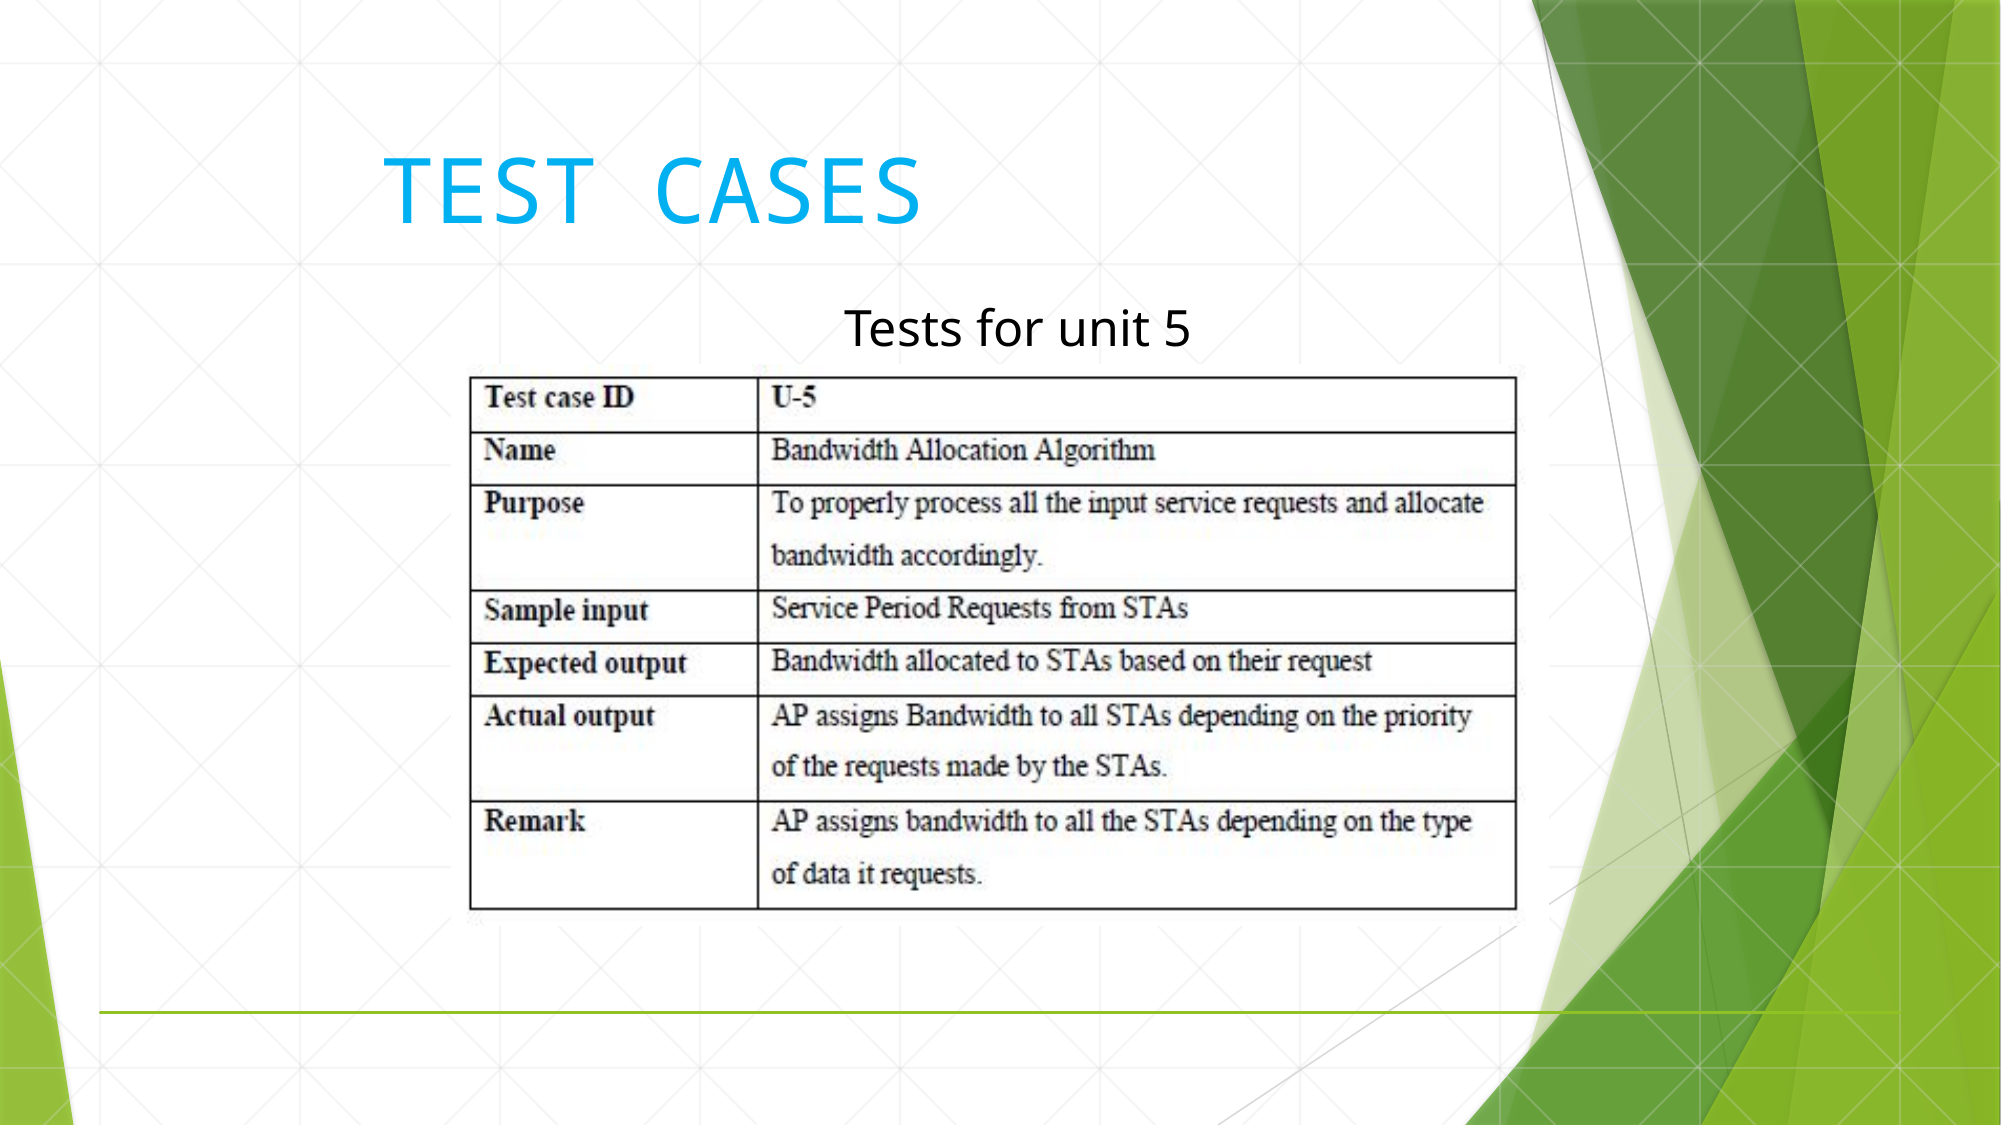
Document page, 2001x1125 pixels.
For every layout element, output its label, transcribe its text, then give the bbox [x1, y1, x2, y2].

list Tests for unit 5 [829, 259, 1580, 365]
title TEST CASES [209, 125, 1097, 250]
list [451, 363, 1549, 927]
